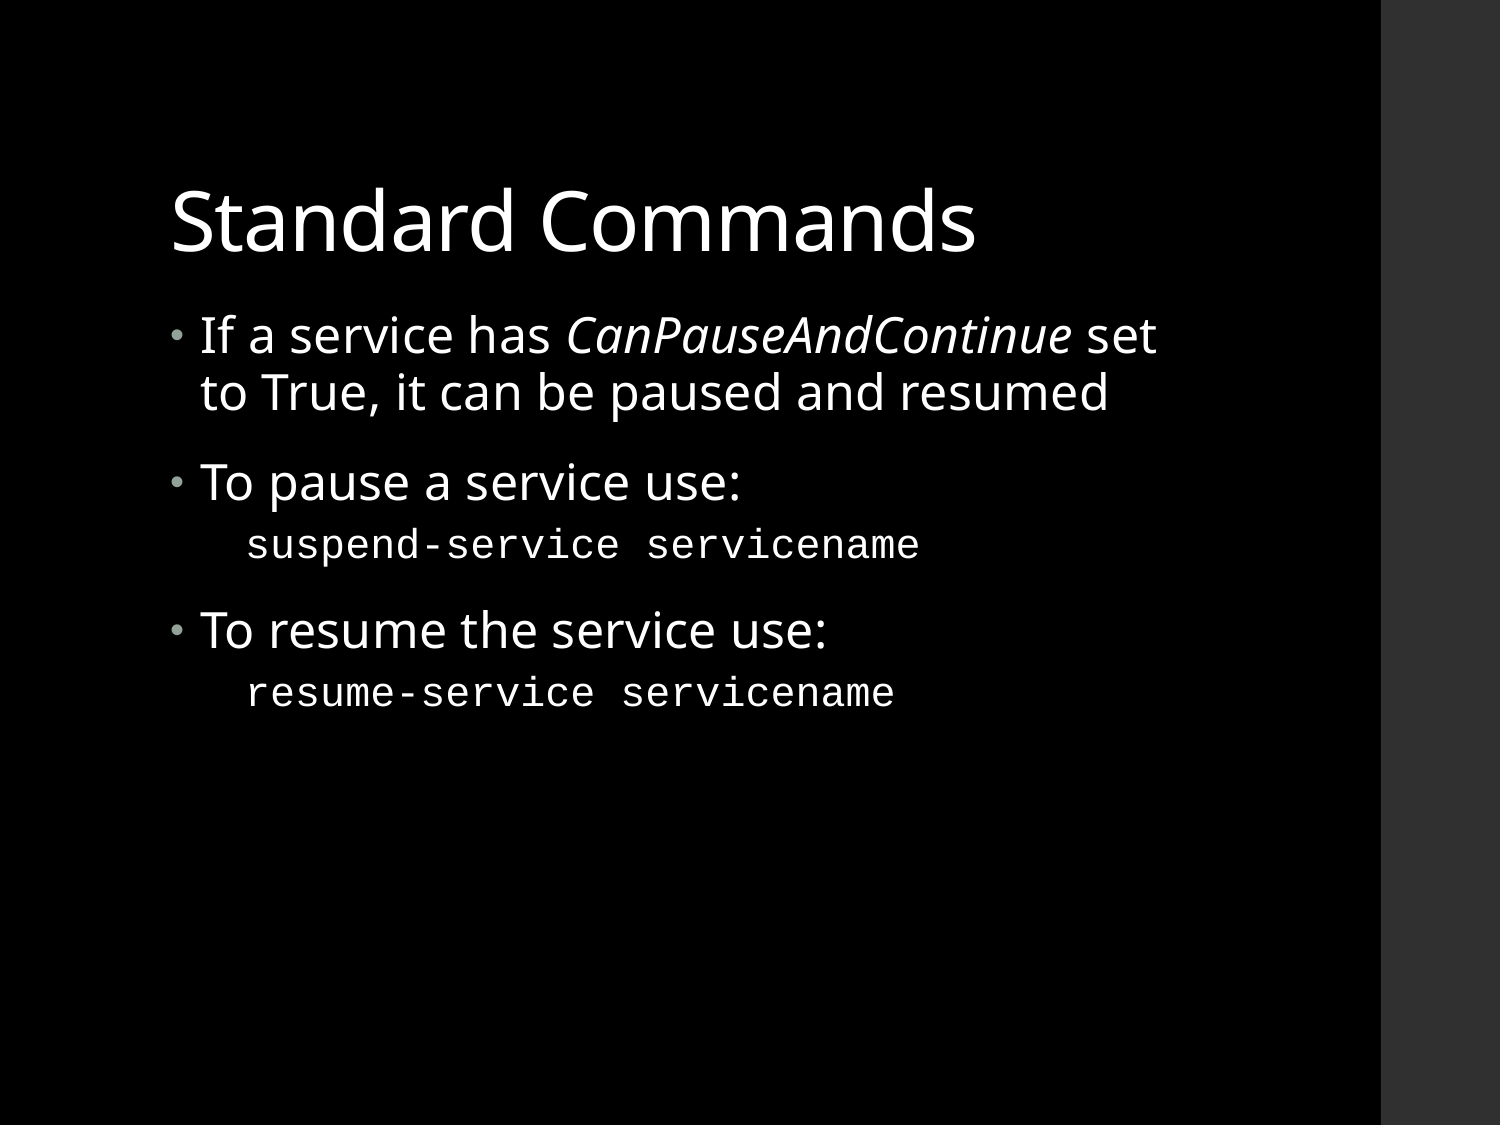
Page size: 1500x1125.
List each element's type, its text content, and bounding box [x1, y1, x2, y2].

list If a service has CanPauseAndContinue set to True, it can be paused and resumed To pause a service use: suspend-service servicename To resume the service use: resume-service servicename [155, 299, 1213, 1014]
title Standard Commands [155, 60, 1348, 278]
